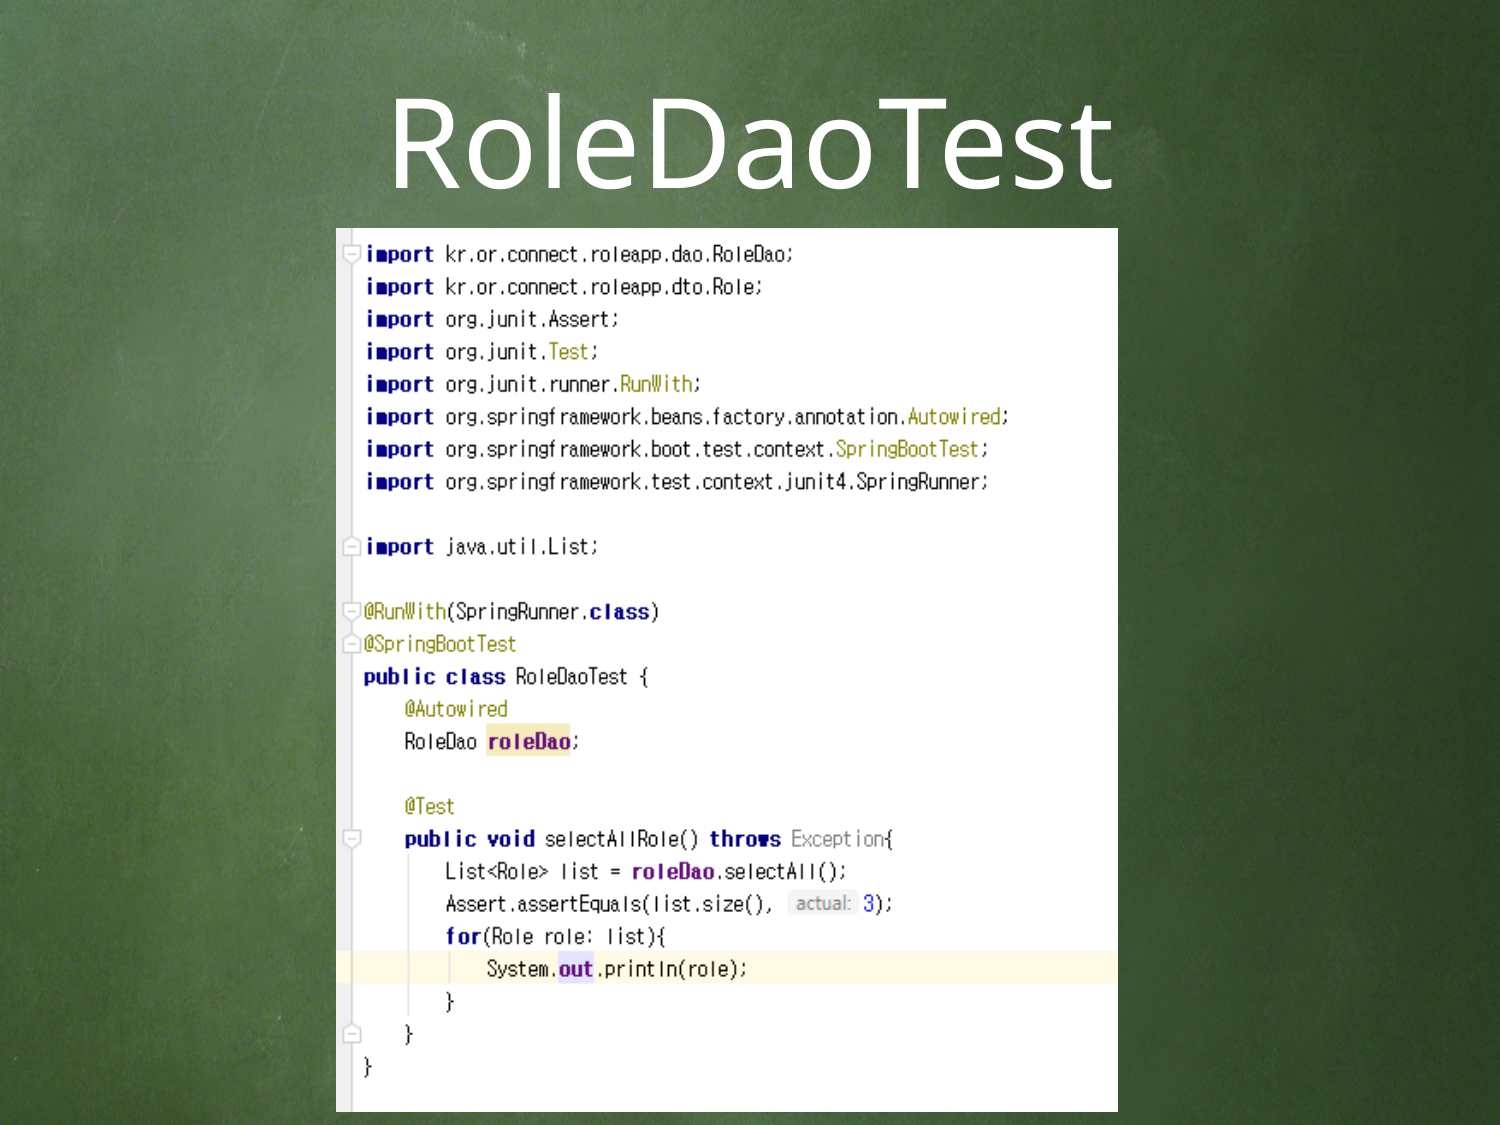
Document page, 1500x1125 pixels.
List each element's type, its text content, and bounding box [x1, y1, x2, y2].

picture [0, 0, 1500, 1125]
title RoleDaoTest [75, 45, 1425, 233]
